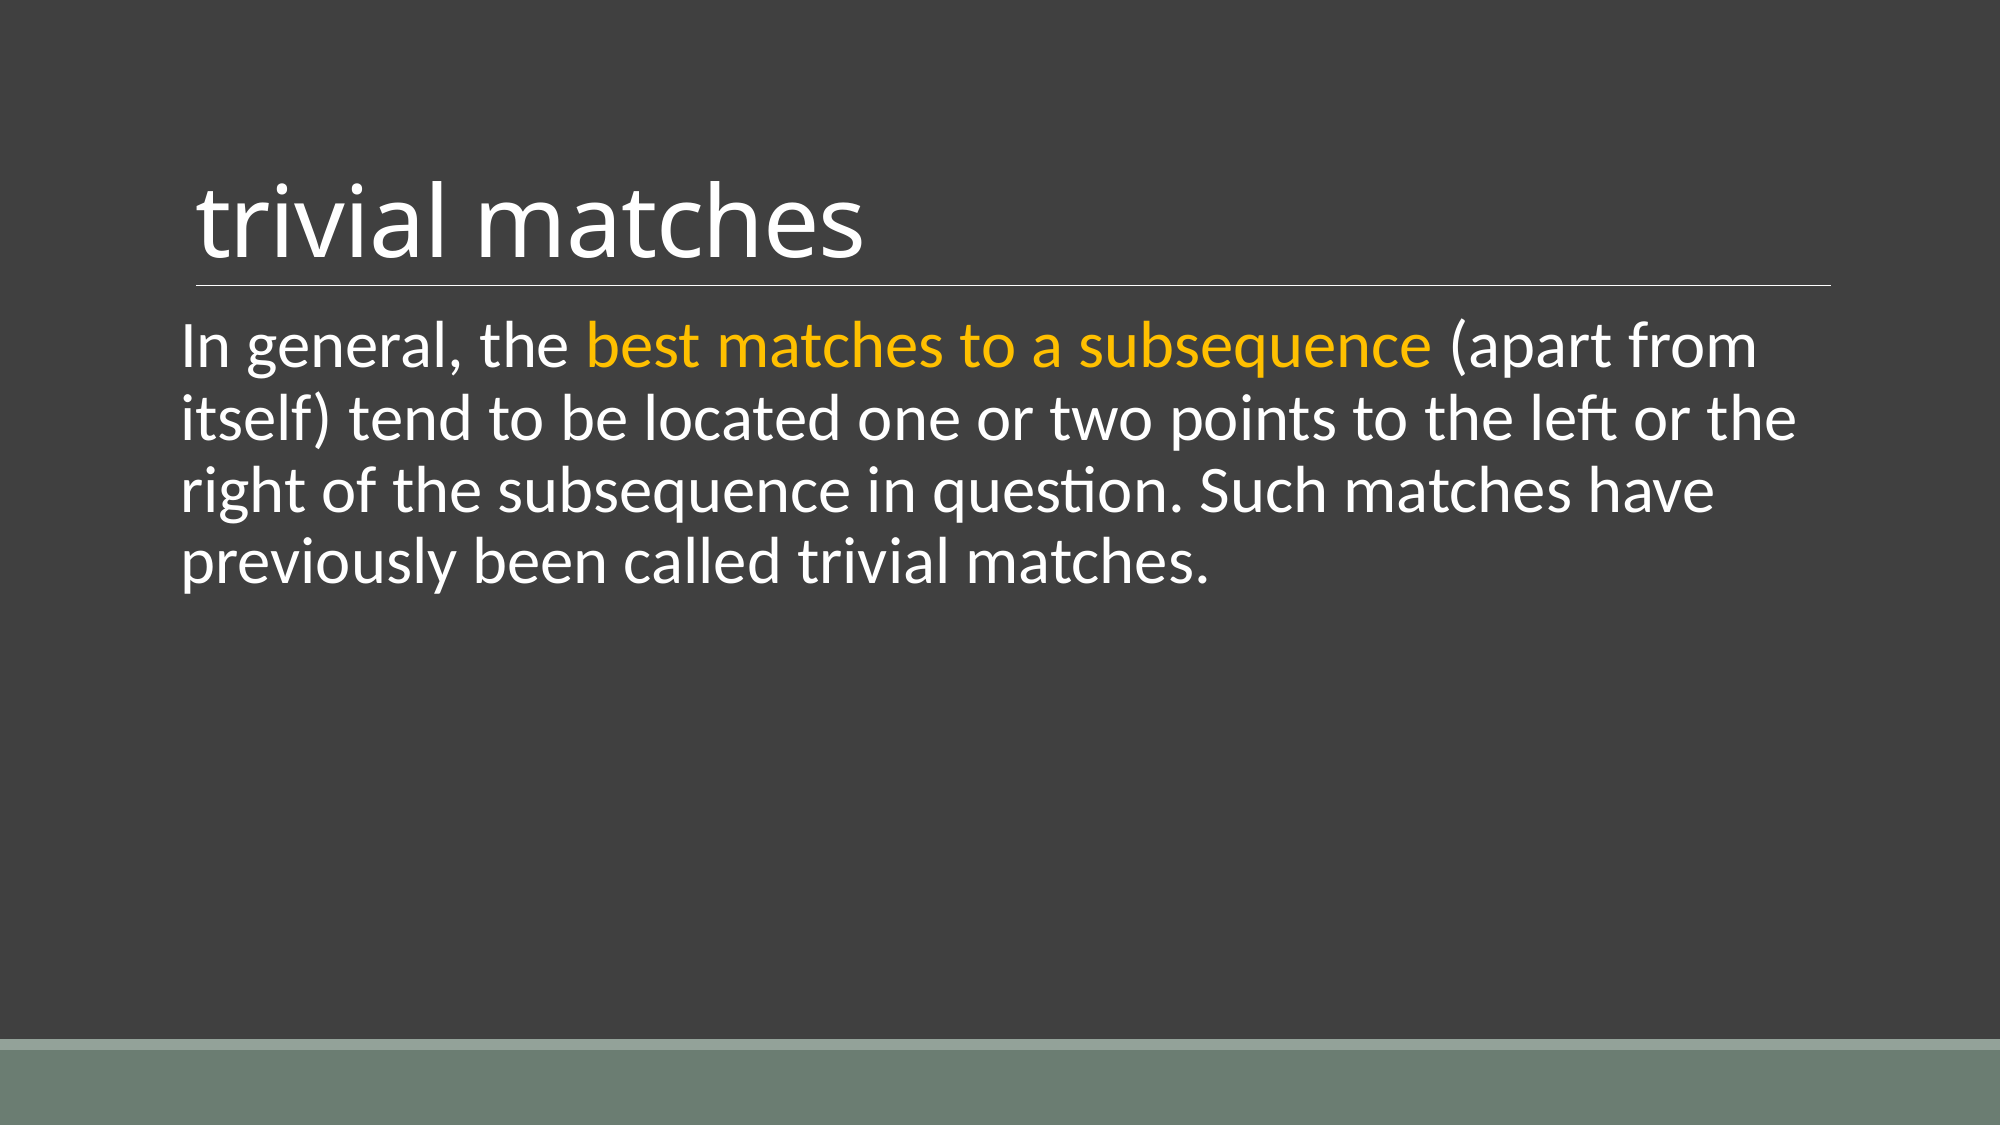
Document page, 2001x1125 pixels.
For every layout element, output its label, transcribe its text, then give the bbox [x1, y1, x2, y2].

title trivial matches [180, 47, 1830, 285]
list In general, the best matches to a subsequence (apart from itself) tend to be located one or two points to the left or the right of the subsequence in question. Such matches have previously been called trivial matches. [180, 302, 1830, 963]
